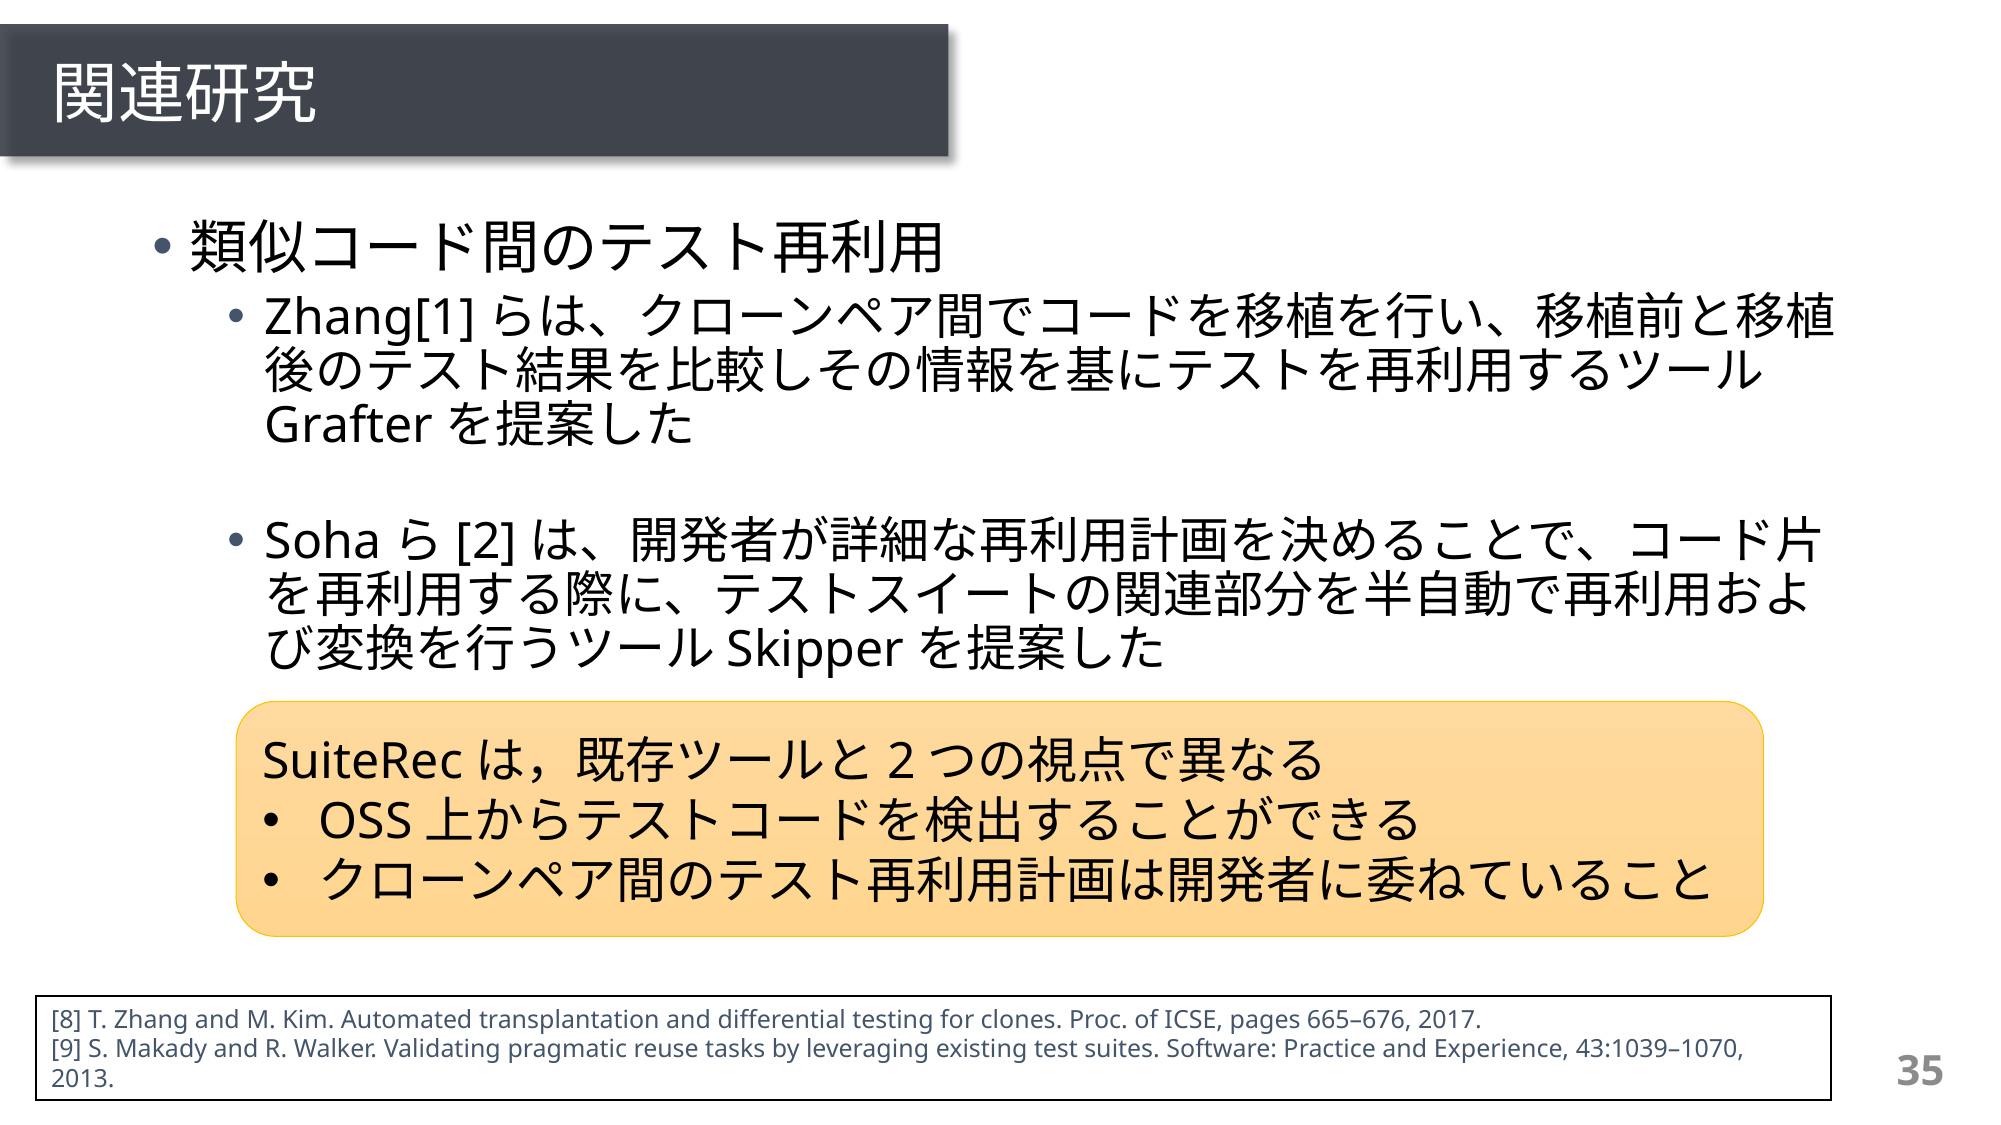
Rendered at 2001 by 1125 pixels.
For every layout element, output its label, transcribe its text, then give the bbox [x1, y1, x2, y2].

text_box SuiteRecは，既存ツールと2つの視点で異なる OSS上からテストコードを検出することができる クローンペア間のテスト再利用計画は開発者に委ねていること [235, 700, 1765, 937]
title 関連研究 [36, 36, 957, 156]
text_box [8] T. Zhang and M. Kim. Automated transplantation and diﬀerential testing for clones. Proc. of ICSE, pages 665–676, 2017. [9] S. Makady and R. Walker. Validating pragmatic reuse tasks by leveraging existing test suites. Software: Practice and Experience, 43:1039–1070, 2013. [35, 995, 1832, 1101]
list 類似コード間のテスト再利用 Zhang[1]らは、クローンペア間でコードを移植を行い、移植前と移植後のテスト結果を比較しその情報を基にテストを再利用するツールGrafterを提案した Sohaら[2]は、開発者が詳細な再利用計画を決めることで、コード片を再利用する際に、テストスイートの関連部分を半自動で再利用および変換を行うツールSkipperを提案した [137, 210, 1863, 924]
